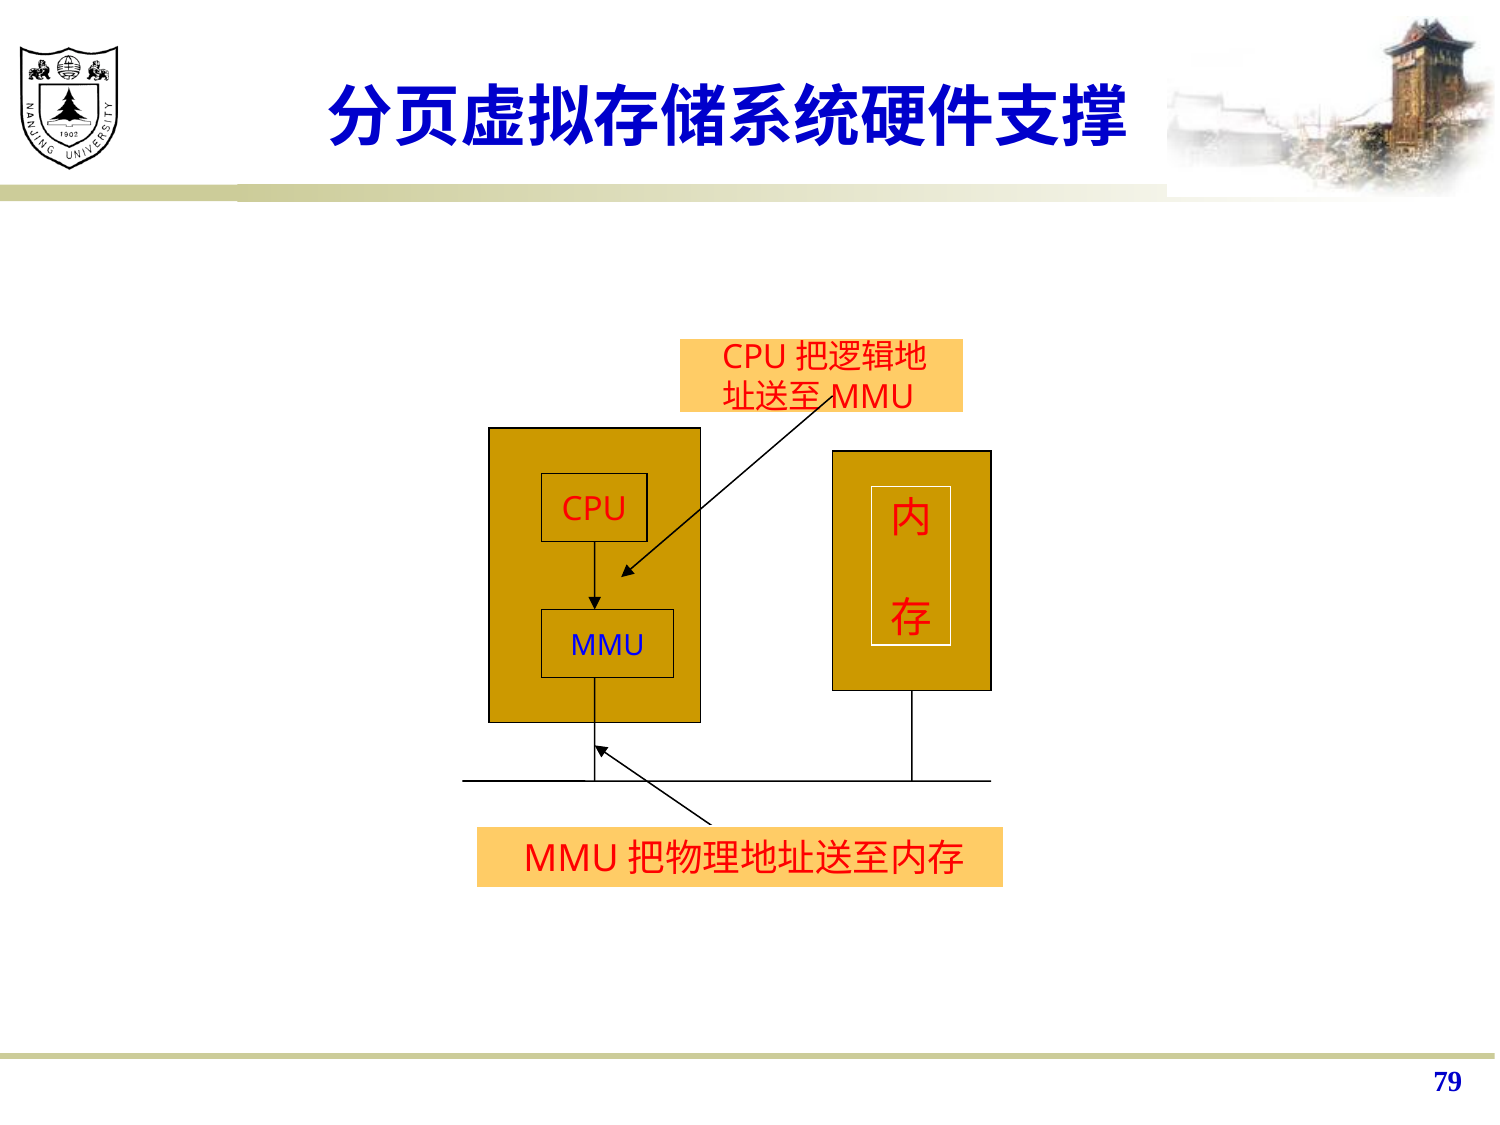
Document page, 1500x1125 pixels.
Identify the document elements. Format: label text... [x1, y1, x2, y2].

text_box CPU [541, 473, 648, 542]
list [29, 217, 1471, 1042]
title 分页虚拟存储系统硬件支撑 [123, 66, 1331, 161]
text_box MMU [541, 609, 674, 678]
text_box MMU把物理地址送至内存 [475, 825, 1004, 888]
slide_number 79 [1399, 1054, 1496, 1125]
text_box CPU把逻辑地 址送至MMU [679, 338, 964, 413]
text_box [588, 541, 601, 610]
text_box [488, 428, 701, 723]
text_box [621, 395, 833, 578]
picture [14, 42, 124, 173]
picture [1167, 16, 1495, 197]
picture [0, 1053, 1495, 1059]
text_box 内 存 [871, 486, 951, 646]
text_box [594, 745, 712, 825]
text_box [832, 450, 992, 691]
